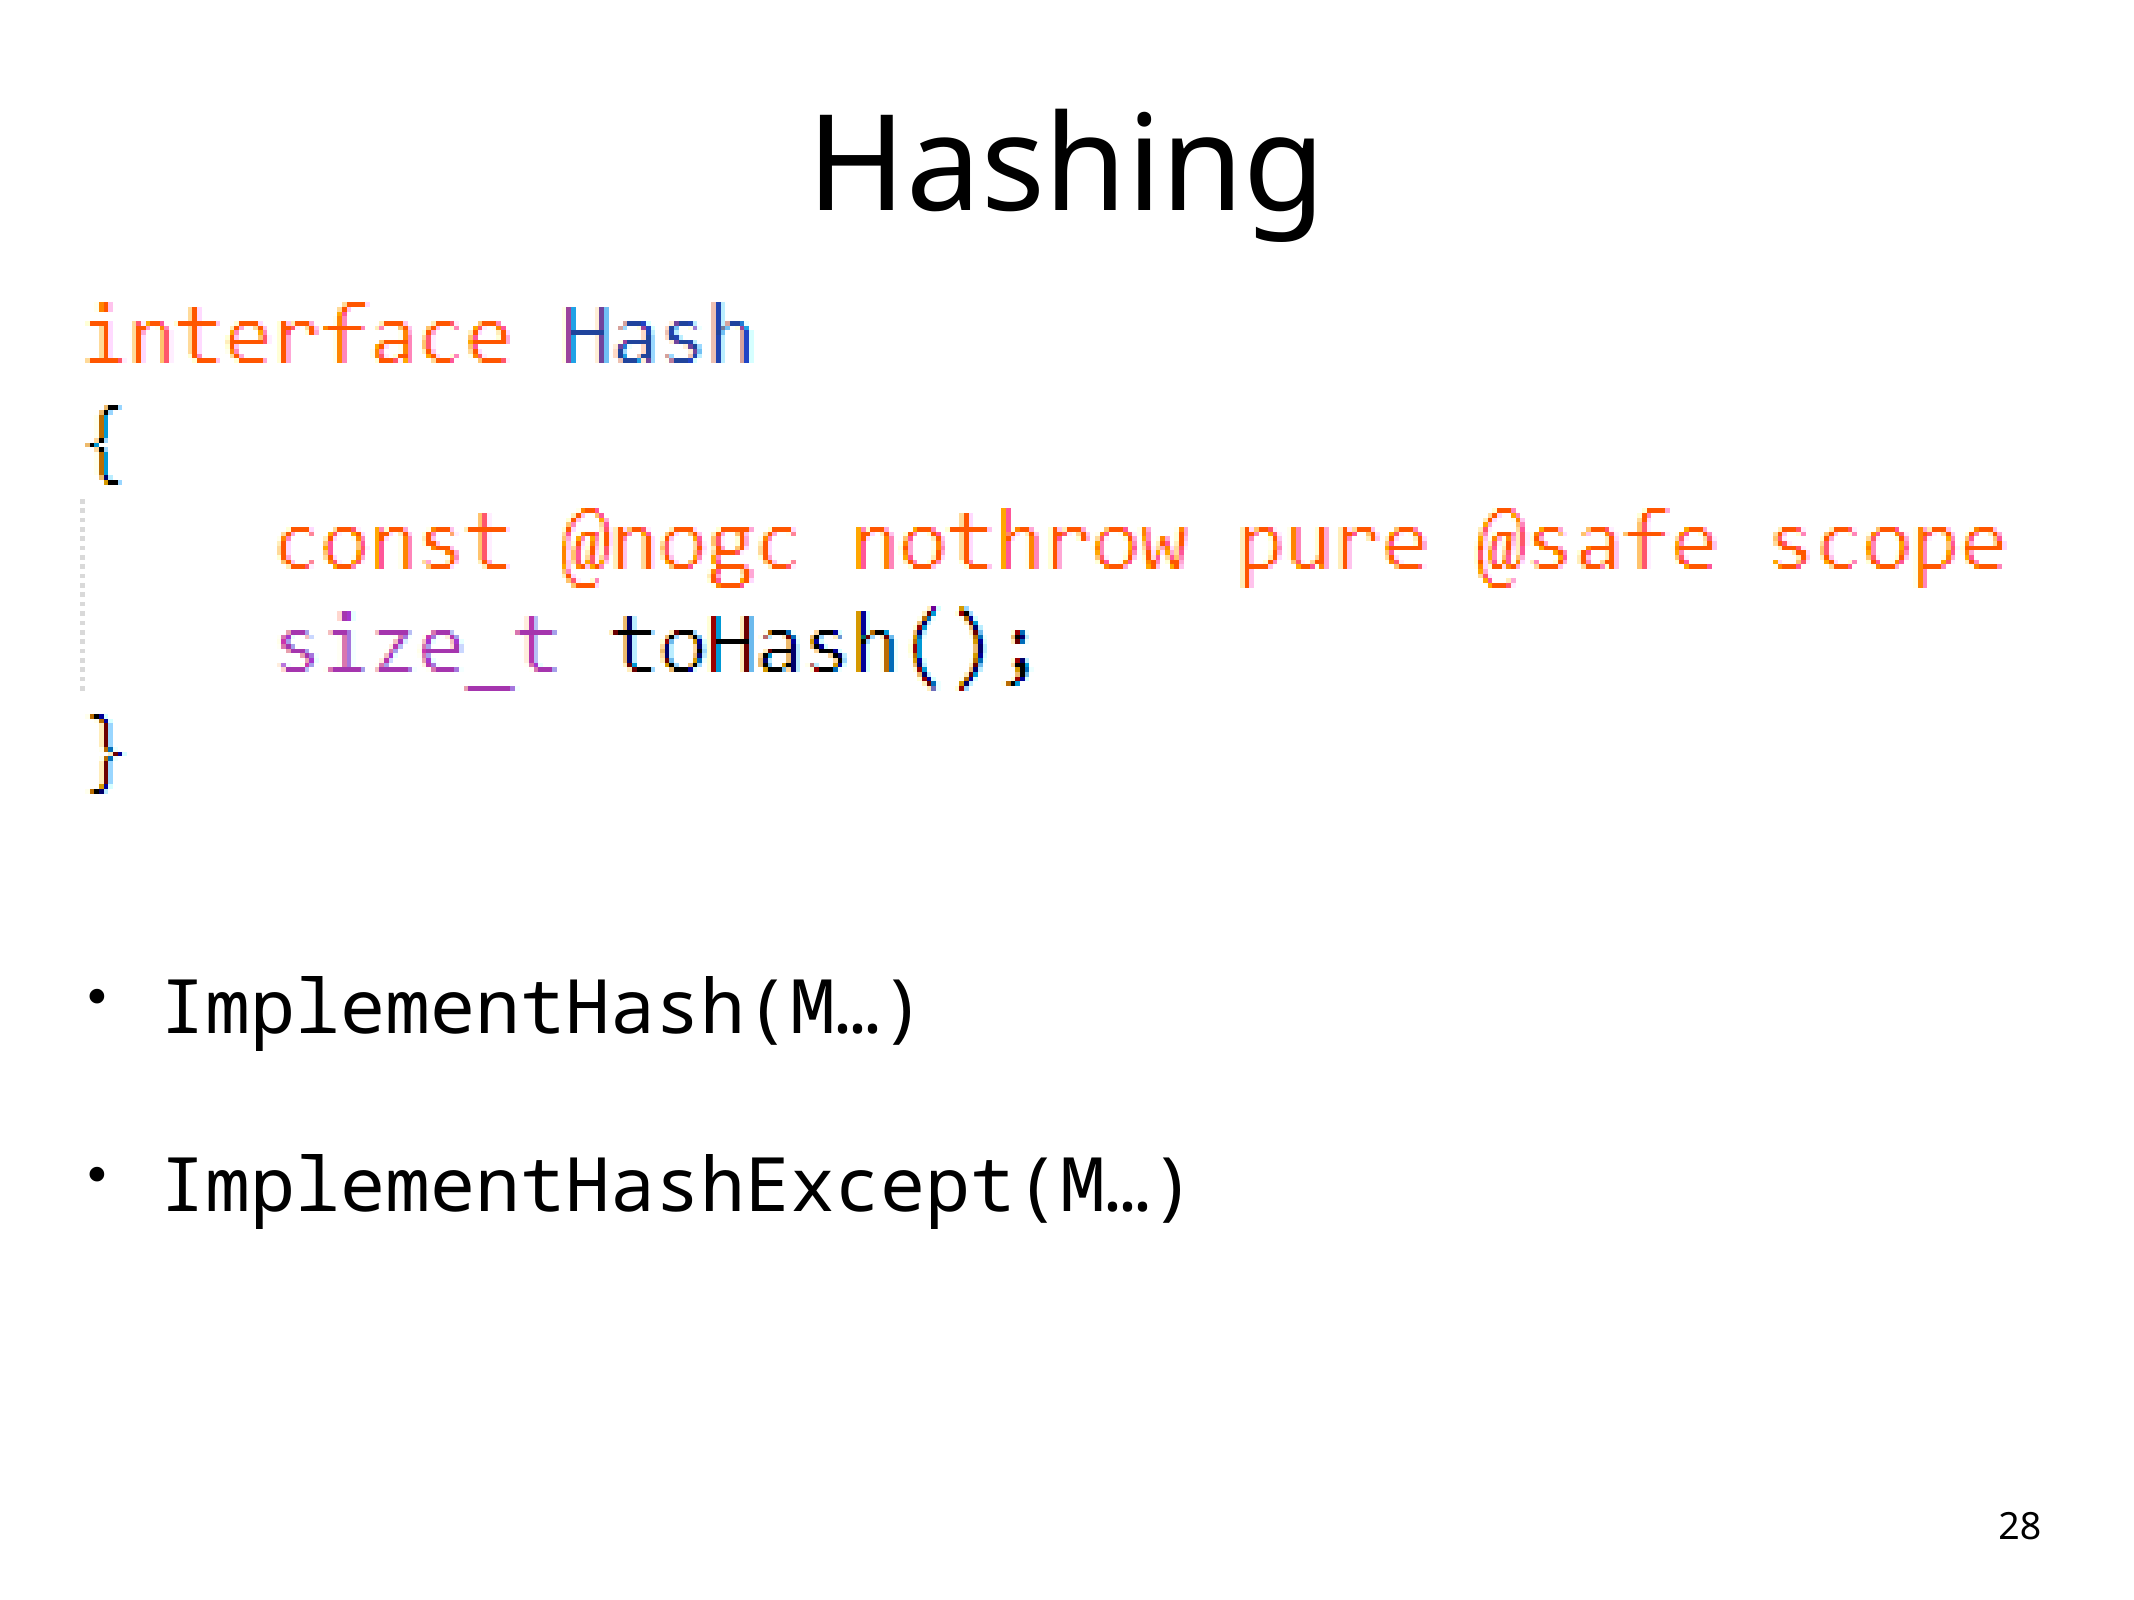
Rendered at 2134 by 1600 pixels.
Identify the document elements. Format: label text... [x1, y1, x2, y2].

title Hashing [79, 62, 2055, 252]
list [76, 270, 2054, 855]
text_box ImplementHash(M…) ImplementHashExcept(M…) [79, 854, 2055, 1330]
slide_number 28 [1985, 1493, 2055, 1557]
